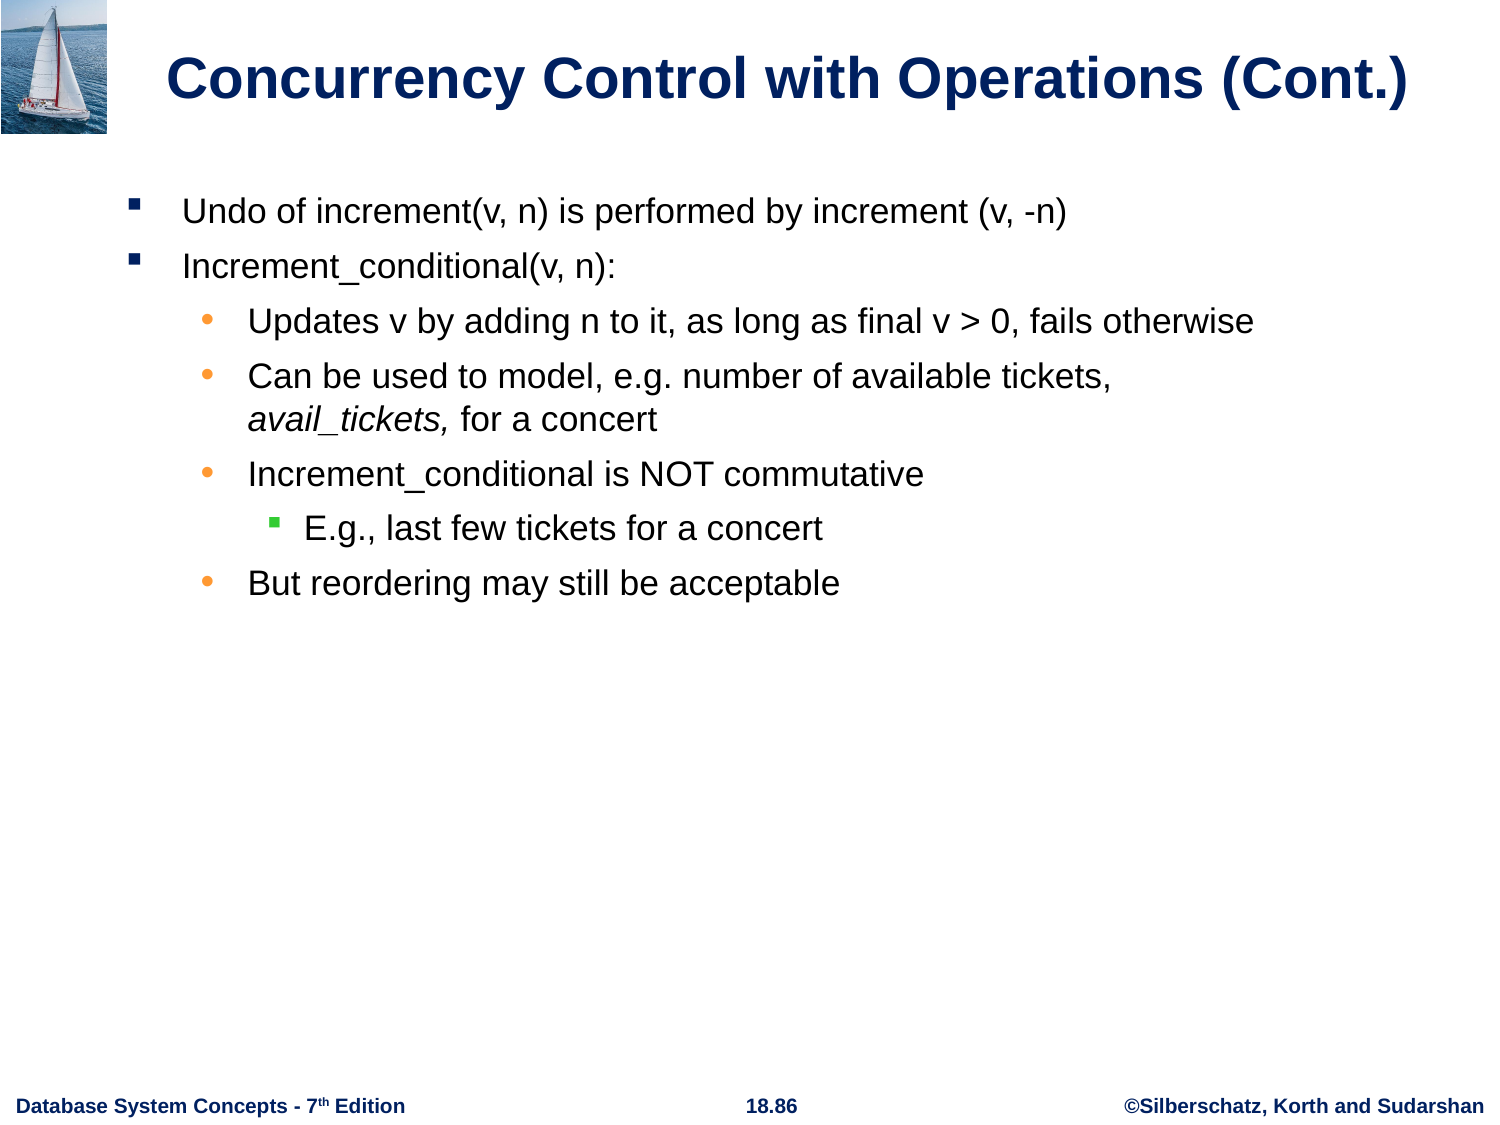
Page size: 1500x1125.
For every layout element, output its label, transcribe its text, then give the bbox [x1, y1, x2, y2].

list Undo of increment(v, n) is performed by increment (v, -n) Increment_conditional(v, n): Updates v by adding n to it, as long as final v > 0, fails otherwise Can be used to model, e.g. number of available tickets, avail_tickets, for a concert Increment_conditional is NOT commutative E.g., last few tickets for a concert But reordering may still be acceptable [110, 180, 1333, 1062]
title Concurrency Control with Operations (Cont.) [125, 18, 1452, 119]
picture [1, 0, 107, 134]
